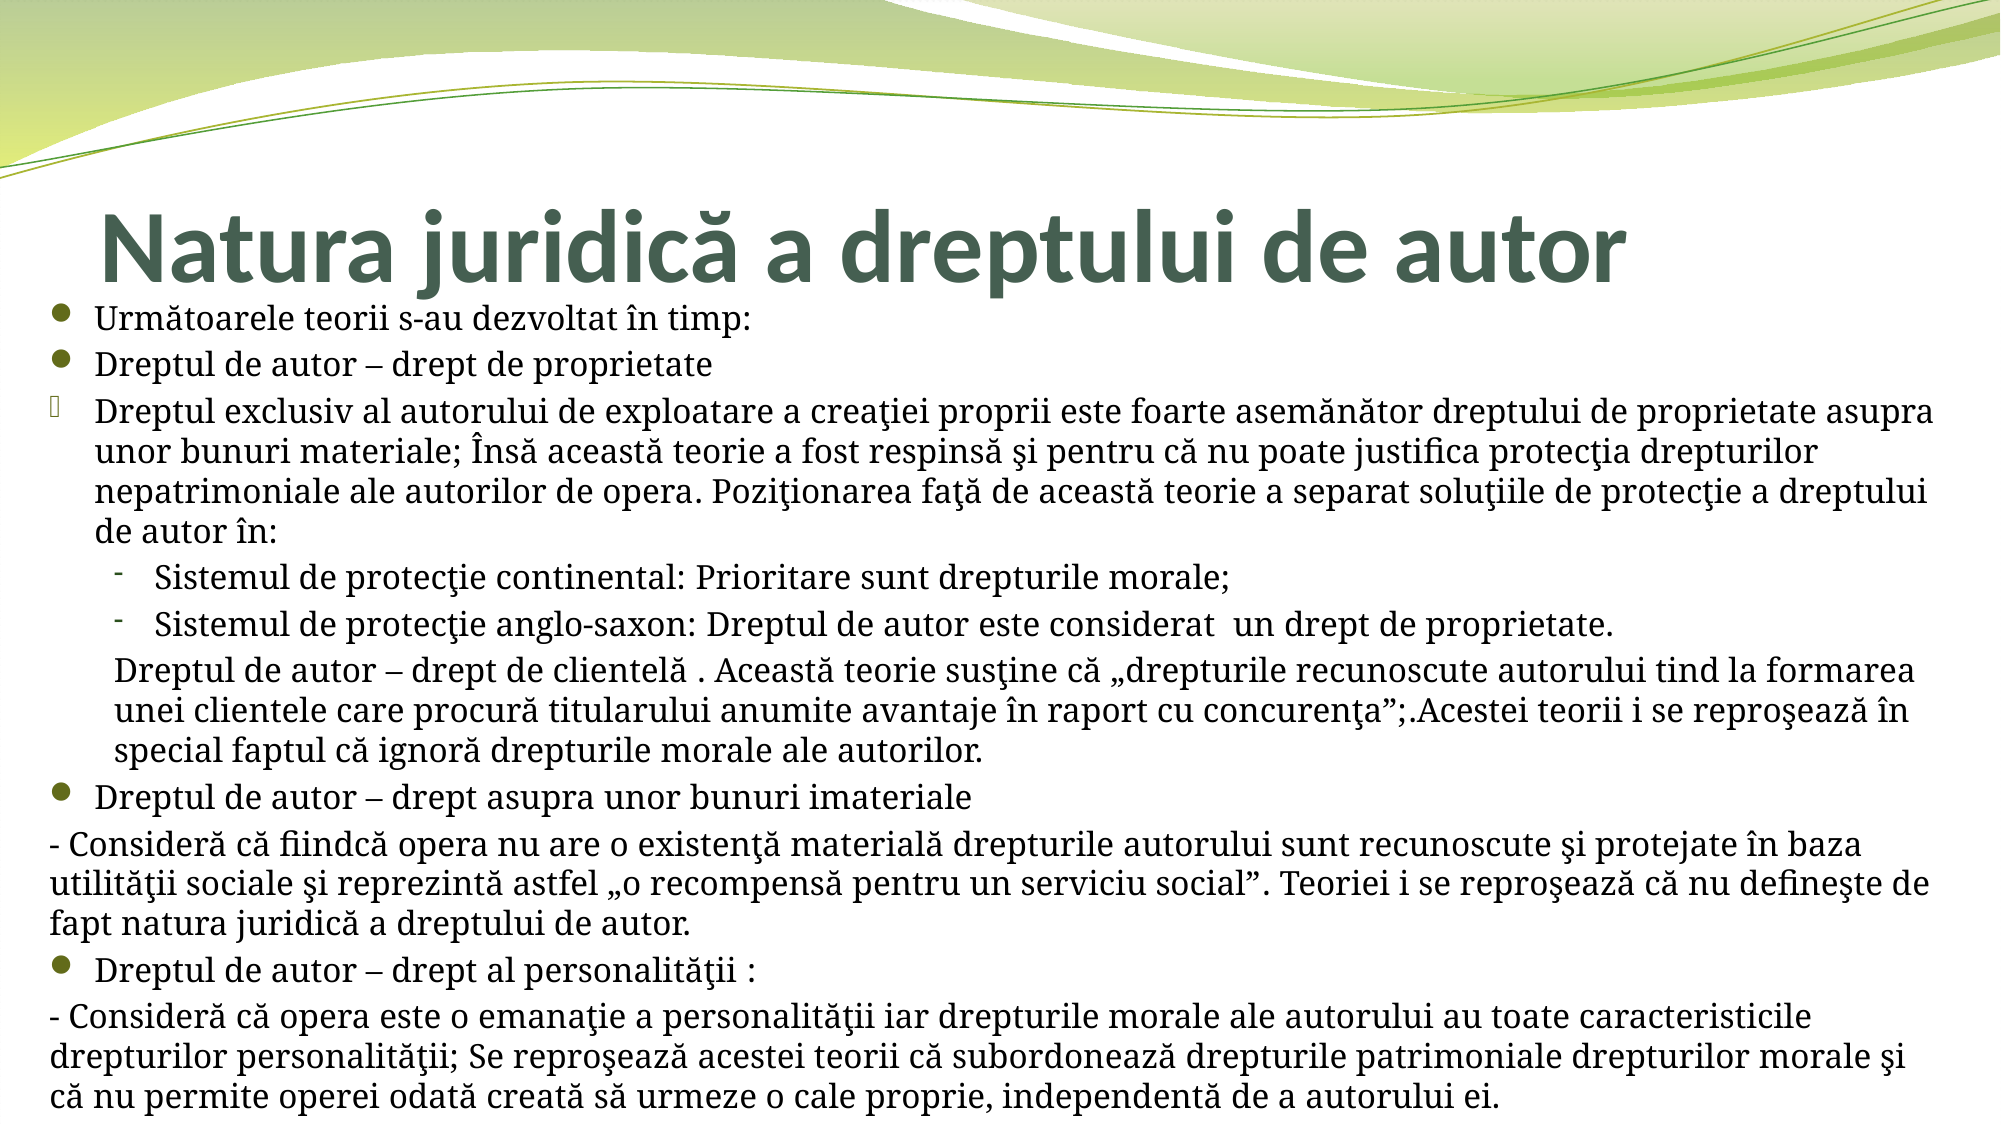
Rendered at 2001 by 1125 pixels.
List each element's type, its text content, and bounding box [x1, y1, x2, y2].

list Următoarele teorii s-au dezvoltat în timp: Dreptul de autor – drept de proprietate Dreptul exclusiv al autorului de exploatare a creaţiei proprii este foarte asemănător dreptului de proprietate asupra unor bunuri materiale; Însă această teorie a fost respinsă şi pentru că nu poate justifica protecţia drepturilor nepatrimoniale ale autorilor de opera. Poziţionarea faţă de această teorie a separat soluţiile de protecţie a dreptului de autor în: Sistemul de protecţie continental: Prioritare sunt drepturile morale; Sistemul de protecţie anglo-saxon: Dreptul de autor este considerat un drept de proprietate. Dreptul de autor – drept de clientelă . Această teorie susţine că „drepturile recunoscute autorului tind la formarea unei clientele care procură titularului anumite avantaje în raport cu concurenţa”;.Acestei teorii i se reproşează în special faptul că ignoră drepturile morale ale autorilor. Dreptul de autor – drept asupra unor bunuri imateriale - Consideră că fiindcă opera nu are o existenţă materială drepturile autorului sunt recunoscute şi protejate în baza utilităţii sociale şi reprezintă astfel „o recompensă pentru un serviciu social”. Teoriei i se reproşează că nu defineşte de fapt natura juridică a dreptului de autor. Dreptul de autor – drept al personalităţii : - Consideră că opera este o emanaţie a personalităţii iar drepturile morale ale autorului au toate caracteristicile drepturilor personalităţii; Se reproşează acestei teorii că subordonează drepturile patrimoniale drepturilor morale şi că nu permite operei odată creată să urmeze o cale proprie, independentă de a autorului ei. [34, 289, 1966, 1010]
title Natura juridică a dreptului de autor [99, 115, 1900, 289]
